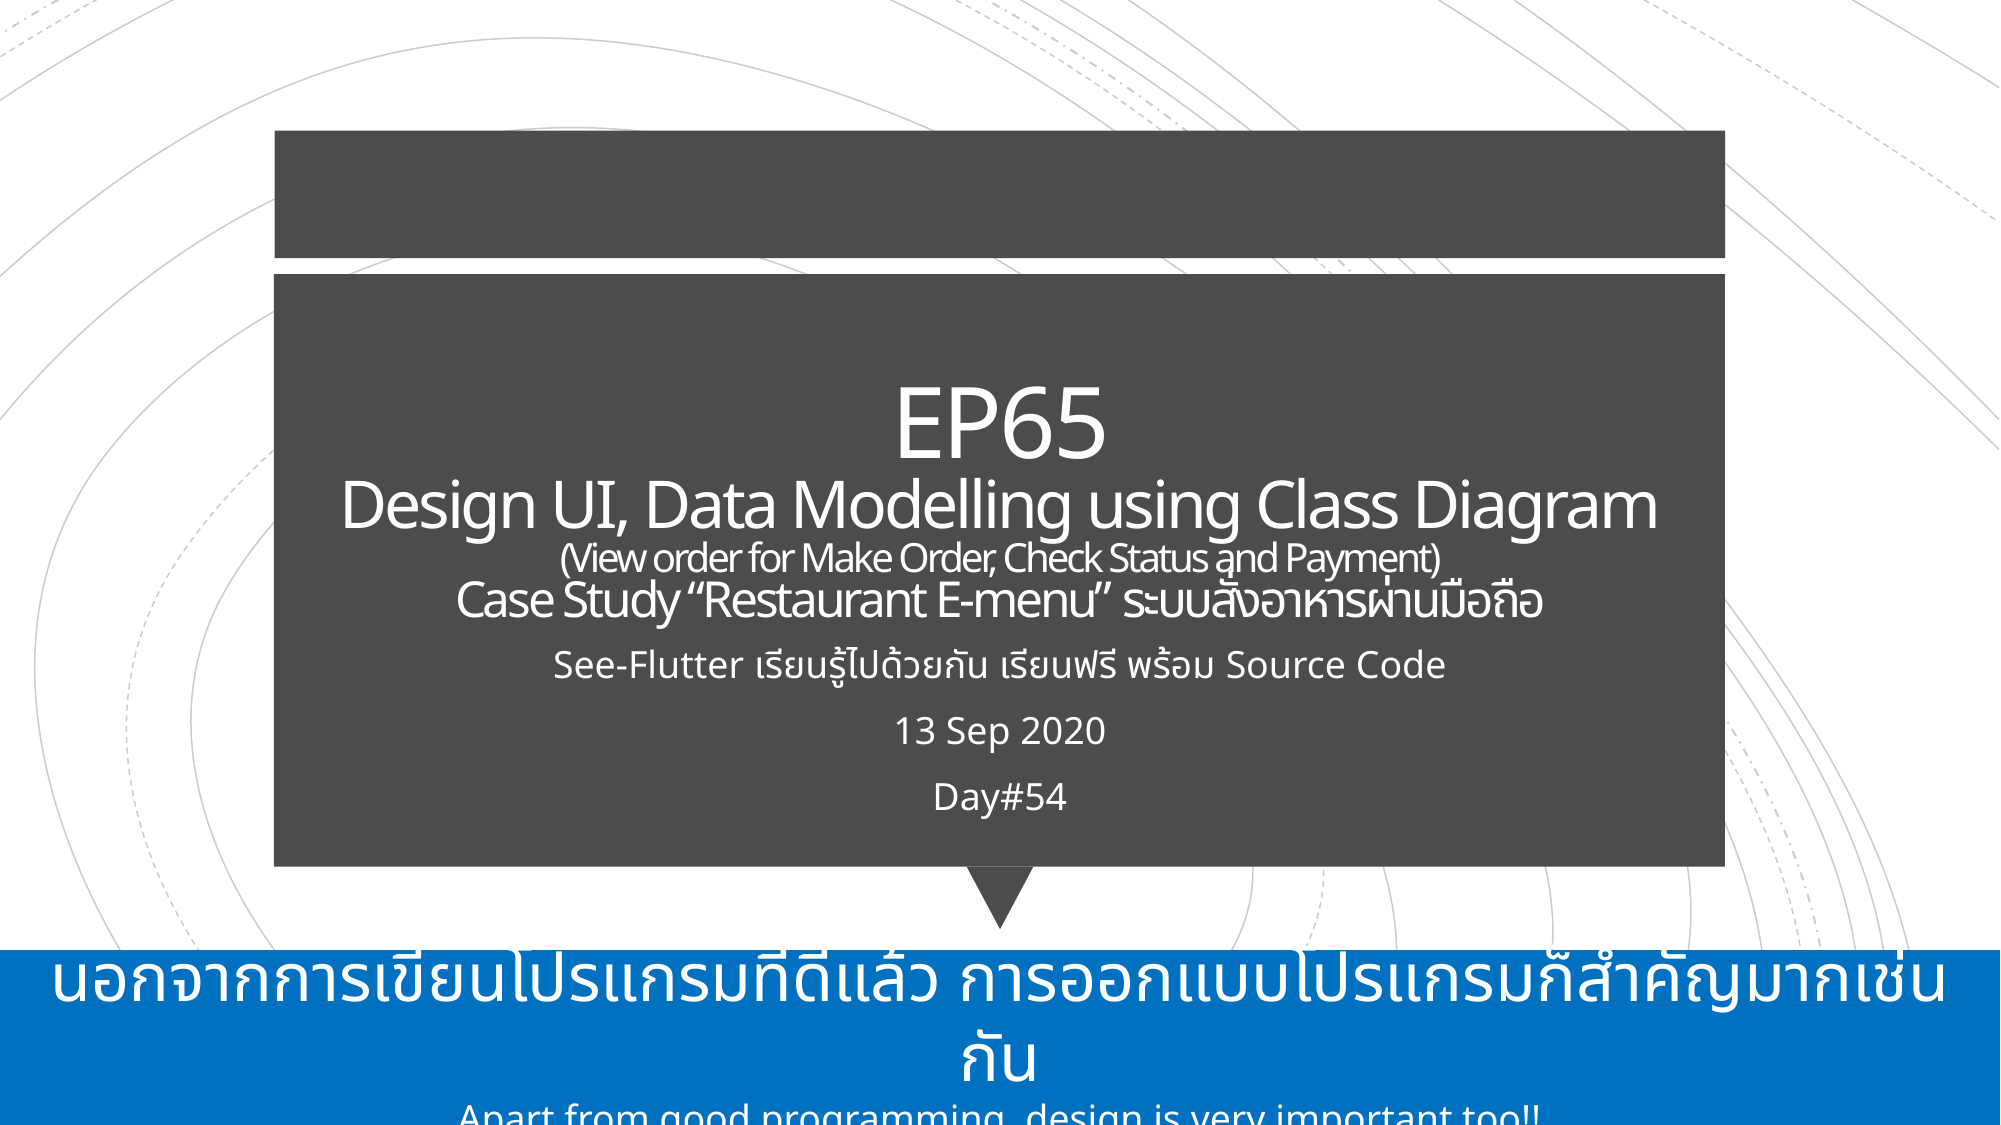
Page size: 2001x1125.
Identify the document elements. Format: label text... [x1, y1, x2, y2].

text_box นอกจากการเขียนโปรแกรมที่ดีแล้ว การออกแบบโปรแกรมก็สำคัญมากเช่นกัน Apart from good programming, design is very important too!! [0, 949, 2000, 1125]
subtitle See-Flutter เรียนรู้ไปด้วยกัน เรียนฟรี พร้อม Source Code 13 Sep 2020 Day#54 [288, 640, 1712, 858]
title EP65 Design UI, Data Modelling using Class Diagram (View order for Make Order, Check Status and Payment) Case Study “Restaurant E-menu” ระบบสั่งอาหารผ่านมือถือ [288, 340, 1713, 628]
